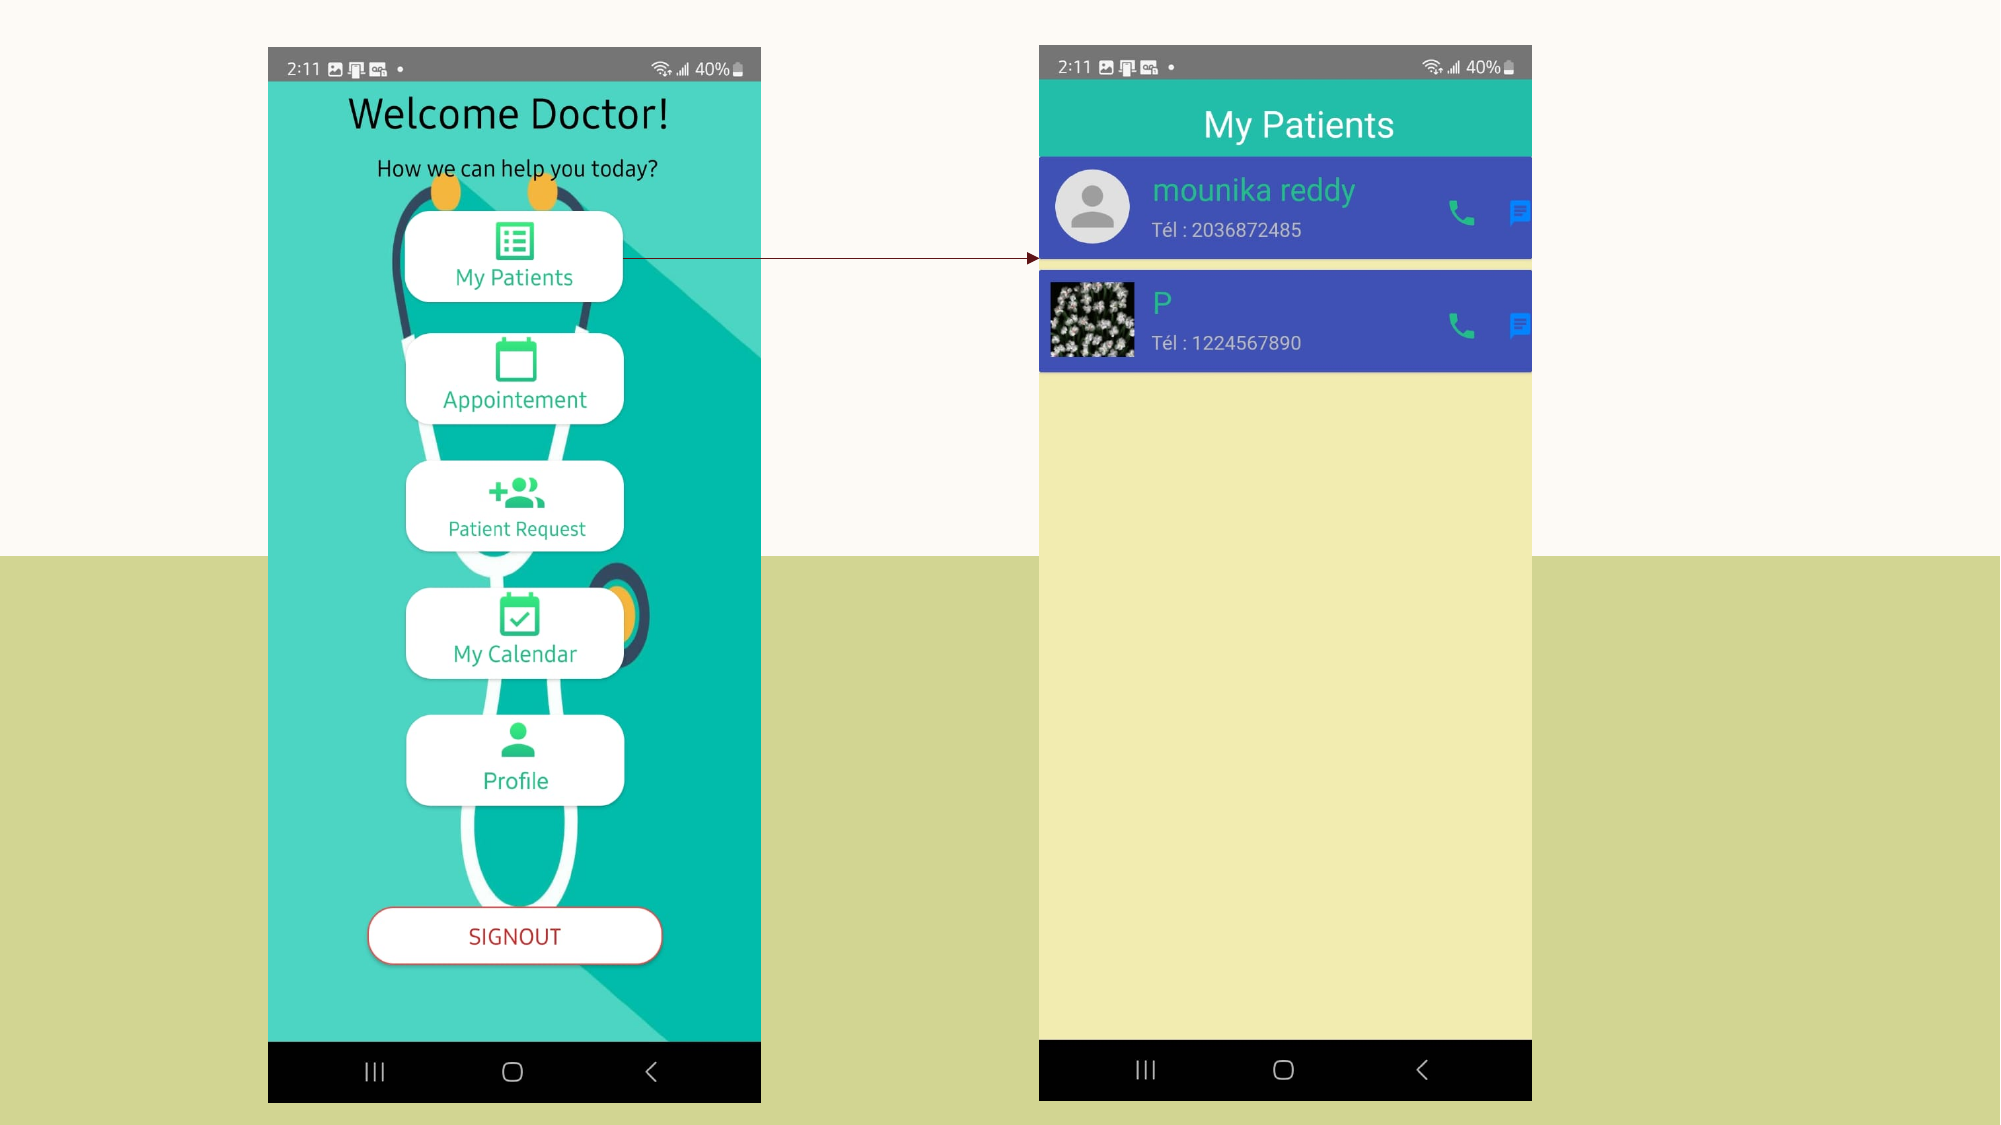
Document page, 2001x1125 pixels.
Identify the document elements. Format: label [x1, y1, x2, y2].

picture [268, 47, 761, 1103]
picture [1039, 45, 1532, 1101]
